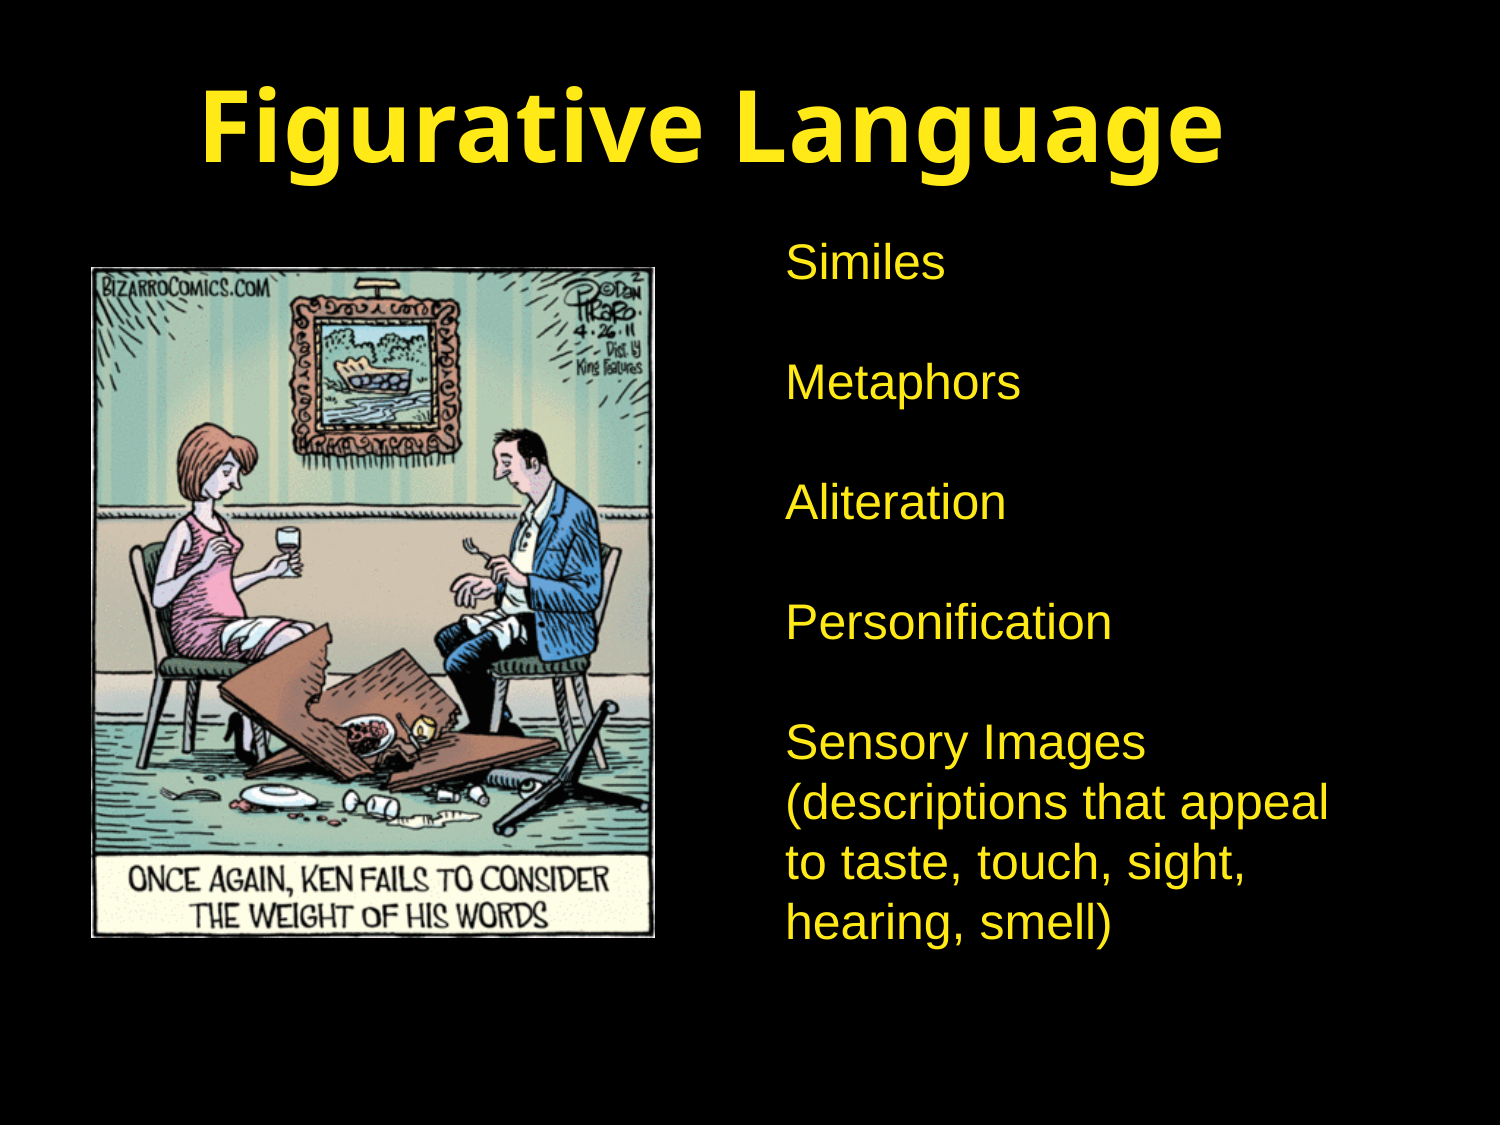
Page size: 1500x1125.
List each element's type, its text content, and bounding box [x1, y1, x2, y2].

text_box Similes Metaphors Aliteration Personification Sensory Images (descriptions that appeal to taste, touch, sight, hearing, smell) [770, 221, 1400, 1086]
picture [90, 266, 655, 938]
text_box Figurative Language [183, 54, 1285, 190]
